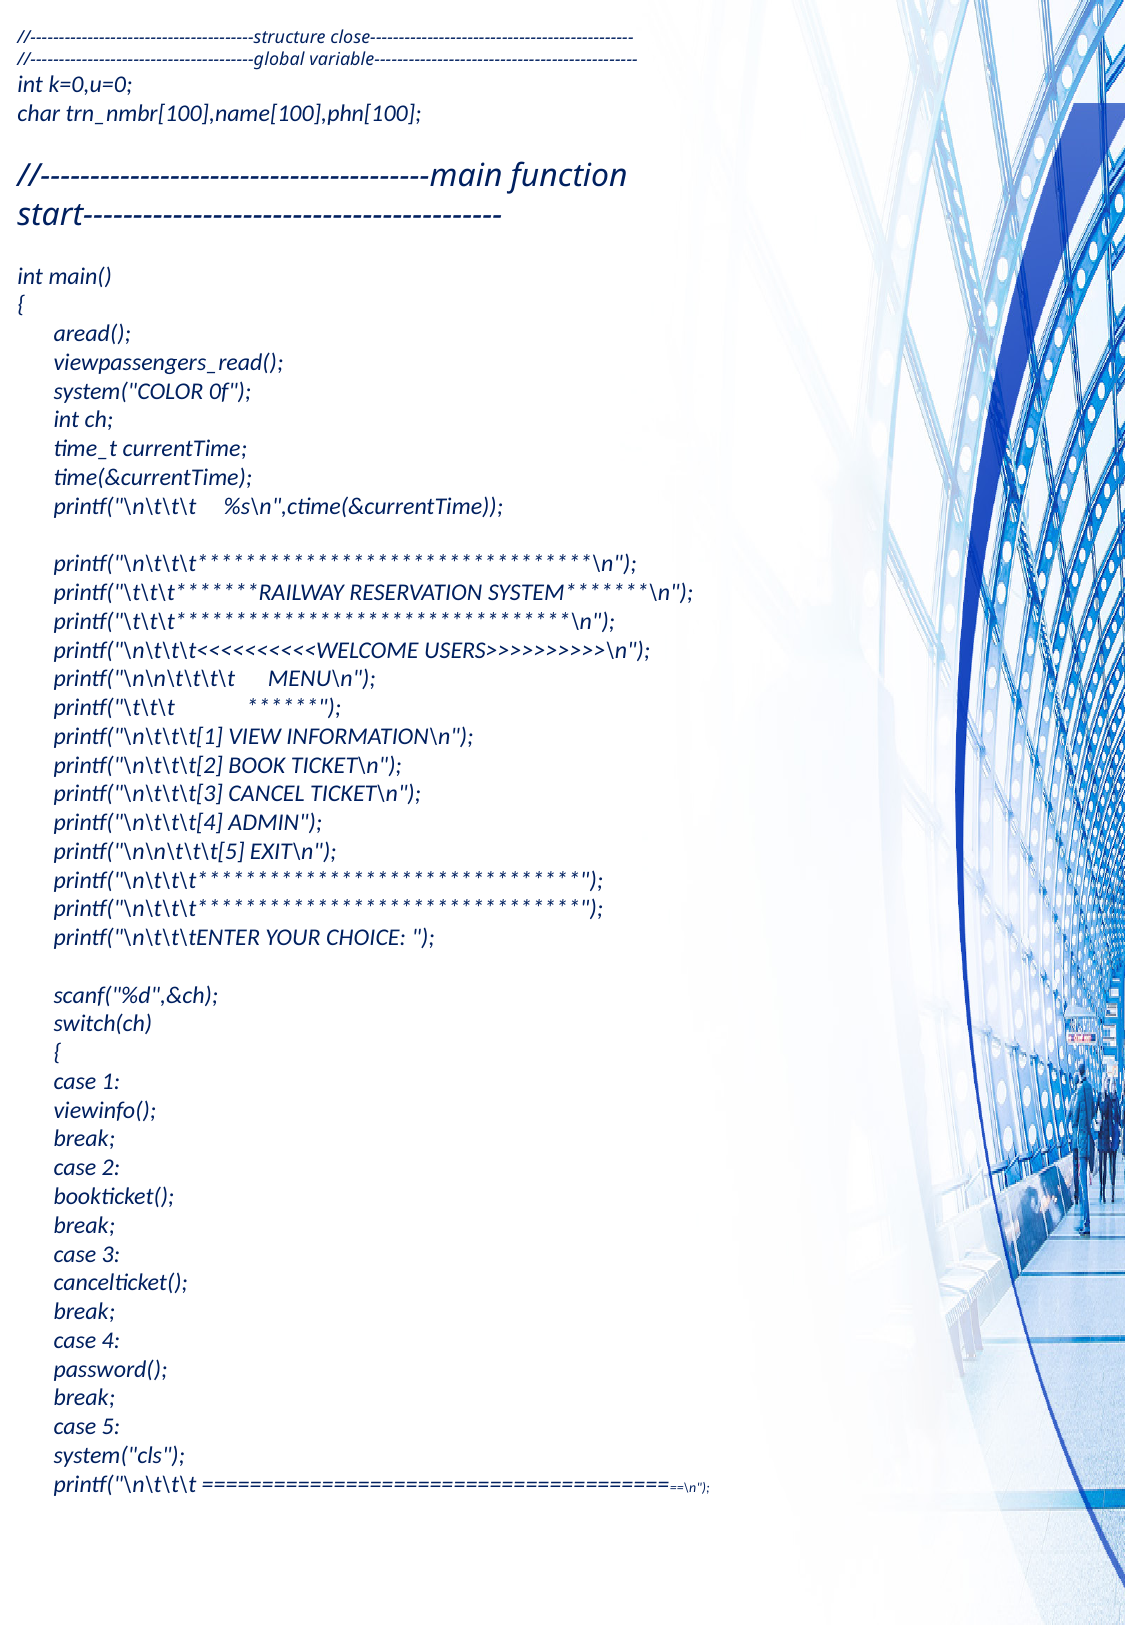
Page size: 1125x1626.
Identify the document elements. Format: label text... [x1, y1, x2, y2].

list //---------------------------------------structure close---------------------------------------------- //---------------------------------------global variable---------------------------------------------- int k=0,u=0; char trn_nmbr[100],name[100],phn[100]; //---------------------------------------main function start------------------------------------------ int main() { aread(); viewpassengers_read(); system("COLOR 0f"); int ch; time_t currentTime; time(&currentTime); printf("\n\t\t\t %s\n",ctime(&currentTime)); printf("\n\t\t\t*********************************\n"); printf("\t\t\t*******RAILWAY RESERVATION SYSTEM*******\n"); printf("\t\t\t*********************************\n"); printf("\n\t\t\t<<<<<<<<<<WELCOME USERS>>>>>>>>>>\n"); printf("\n\n\t\t\t\t MENU\n"); printf("\t\t\t ******"); printf("\n\t\t\t[1] VIEW INFORMATION\n"); printf("\n\t\t\t[2] BOOK TICKET\n"); printf("\n\t\t\t[3] CANCEL TICKET\n"); printf("\n\t\t\t[4] ADMIN"); printf("\n\n\t\t\t[5] EXIT\n"); printf("\n\t\t\t********************************"); printf("\n\t\t\t********************************"); printf("\n\t\t\tENTER YOUR CHOICE: "); scanf("%d",&ch); switch(ch) { case 1: viewinfo(); break; case 2: bookticket(); break; case 3: cancelticket(); break; case 4: password(); break; case 5: system("cls"); printf("\n\t\t\t =========================================\n"); [0, 0, 1075, 1550]
picture [0, 0, 1125, 1625]
